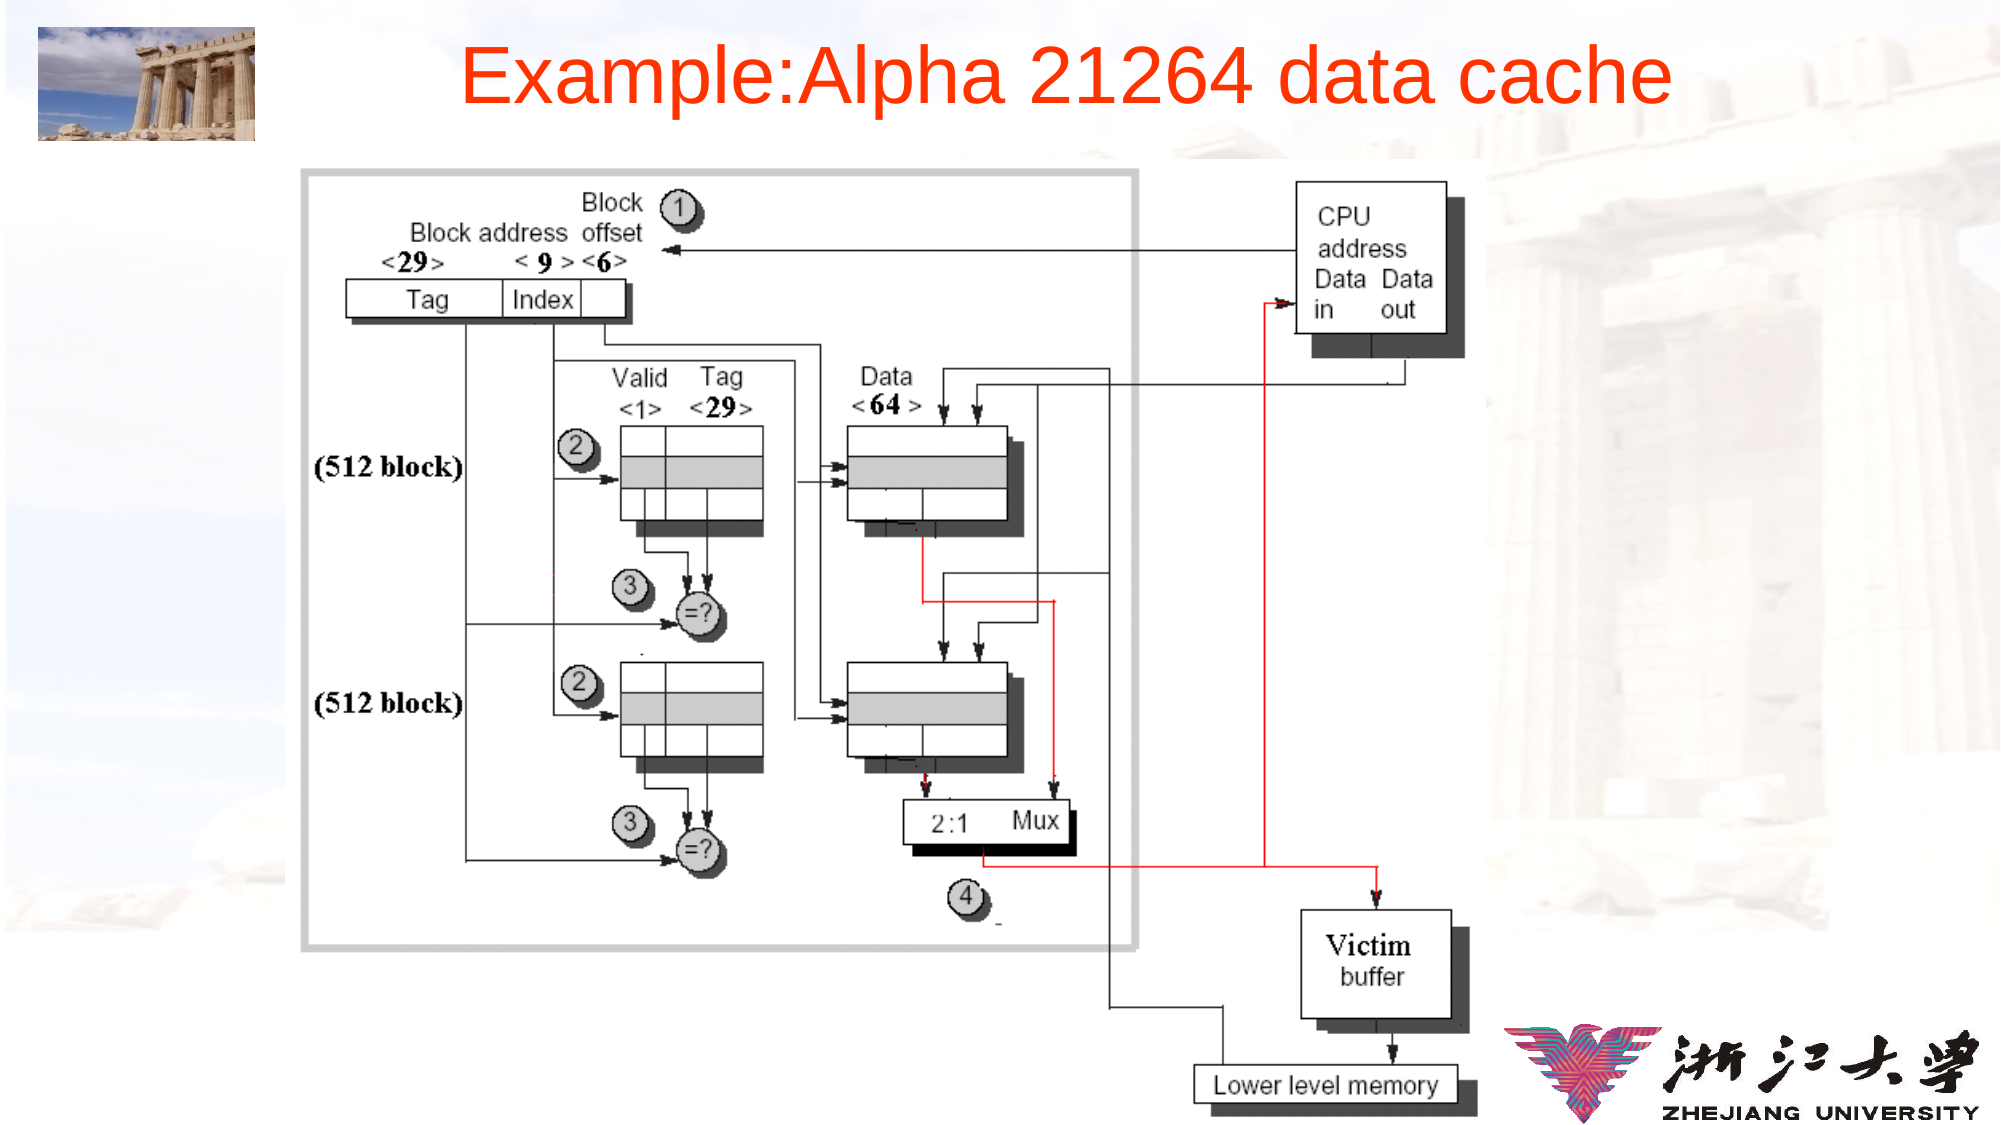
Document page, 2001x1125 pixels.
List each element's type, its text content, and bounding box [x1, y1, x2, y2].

title Example:Alpha 21264 data cache [444, 14, 1873, 128]
picture [0, 0, 2001, 1125]
